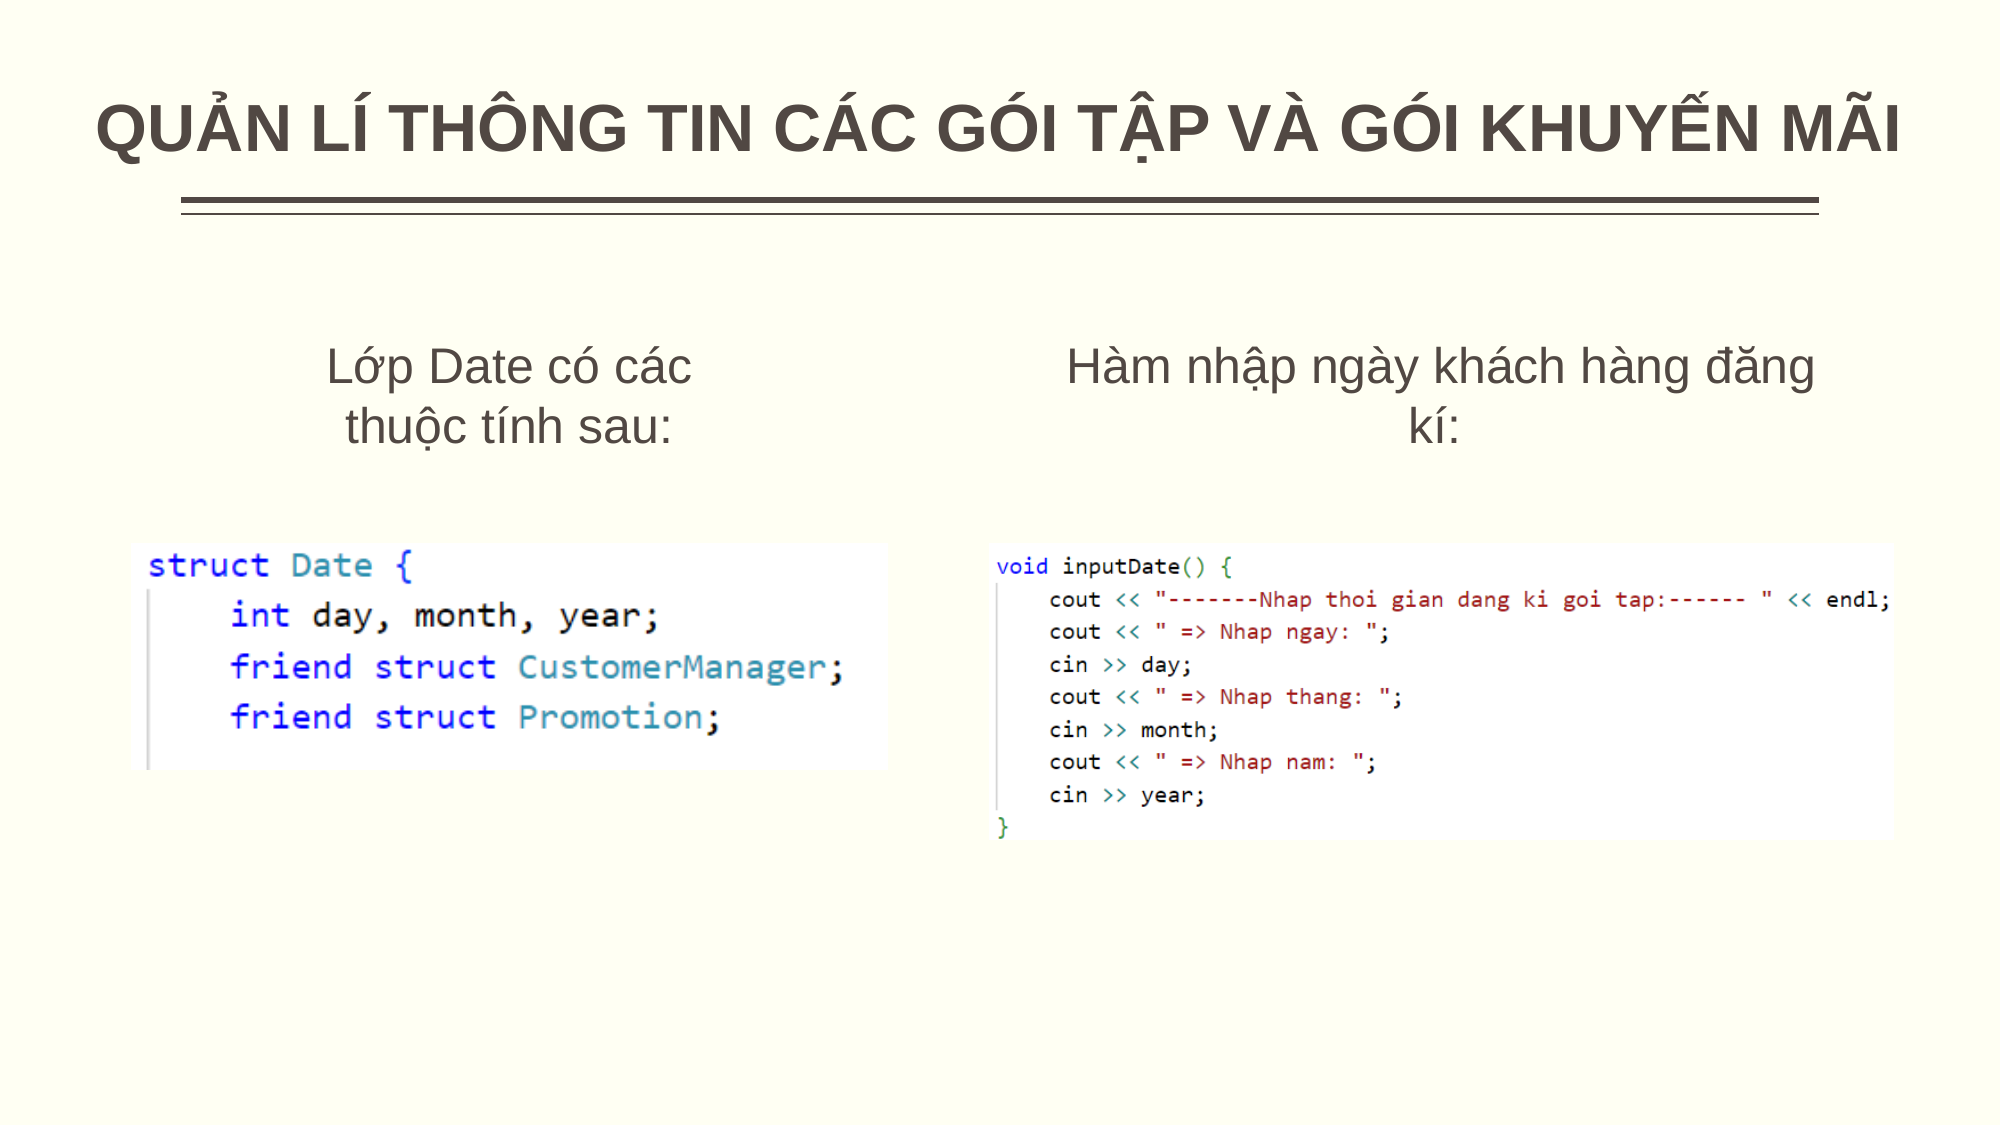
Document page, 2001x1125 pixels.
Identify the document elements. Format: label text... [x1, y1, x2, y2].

text_box QUẢN LÍ THÔNG TIN CÁC GÓI TẬP VÀ GÓI KHUYẾN MÃI [33, 77, 1967, 173]
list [989, 543, 1894, 840]
text_box Hàm nhập ngày khách hàng đăng kí: [1029, 325, 1854, 461]
text_box Lớp Date có các thuộc tính sau: [301, 325, 718, 461]
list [131, 543, 887, 770]
